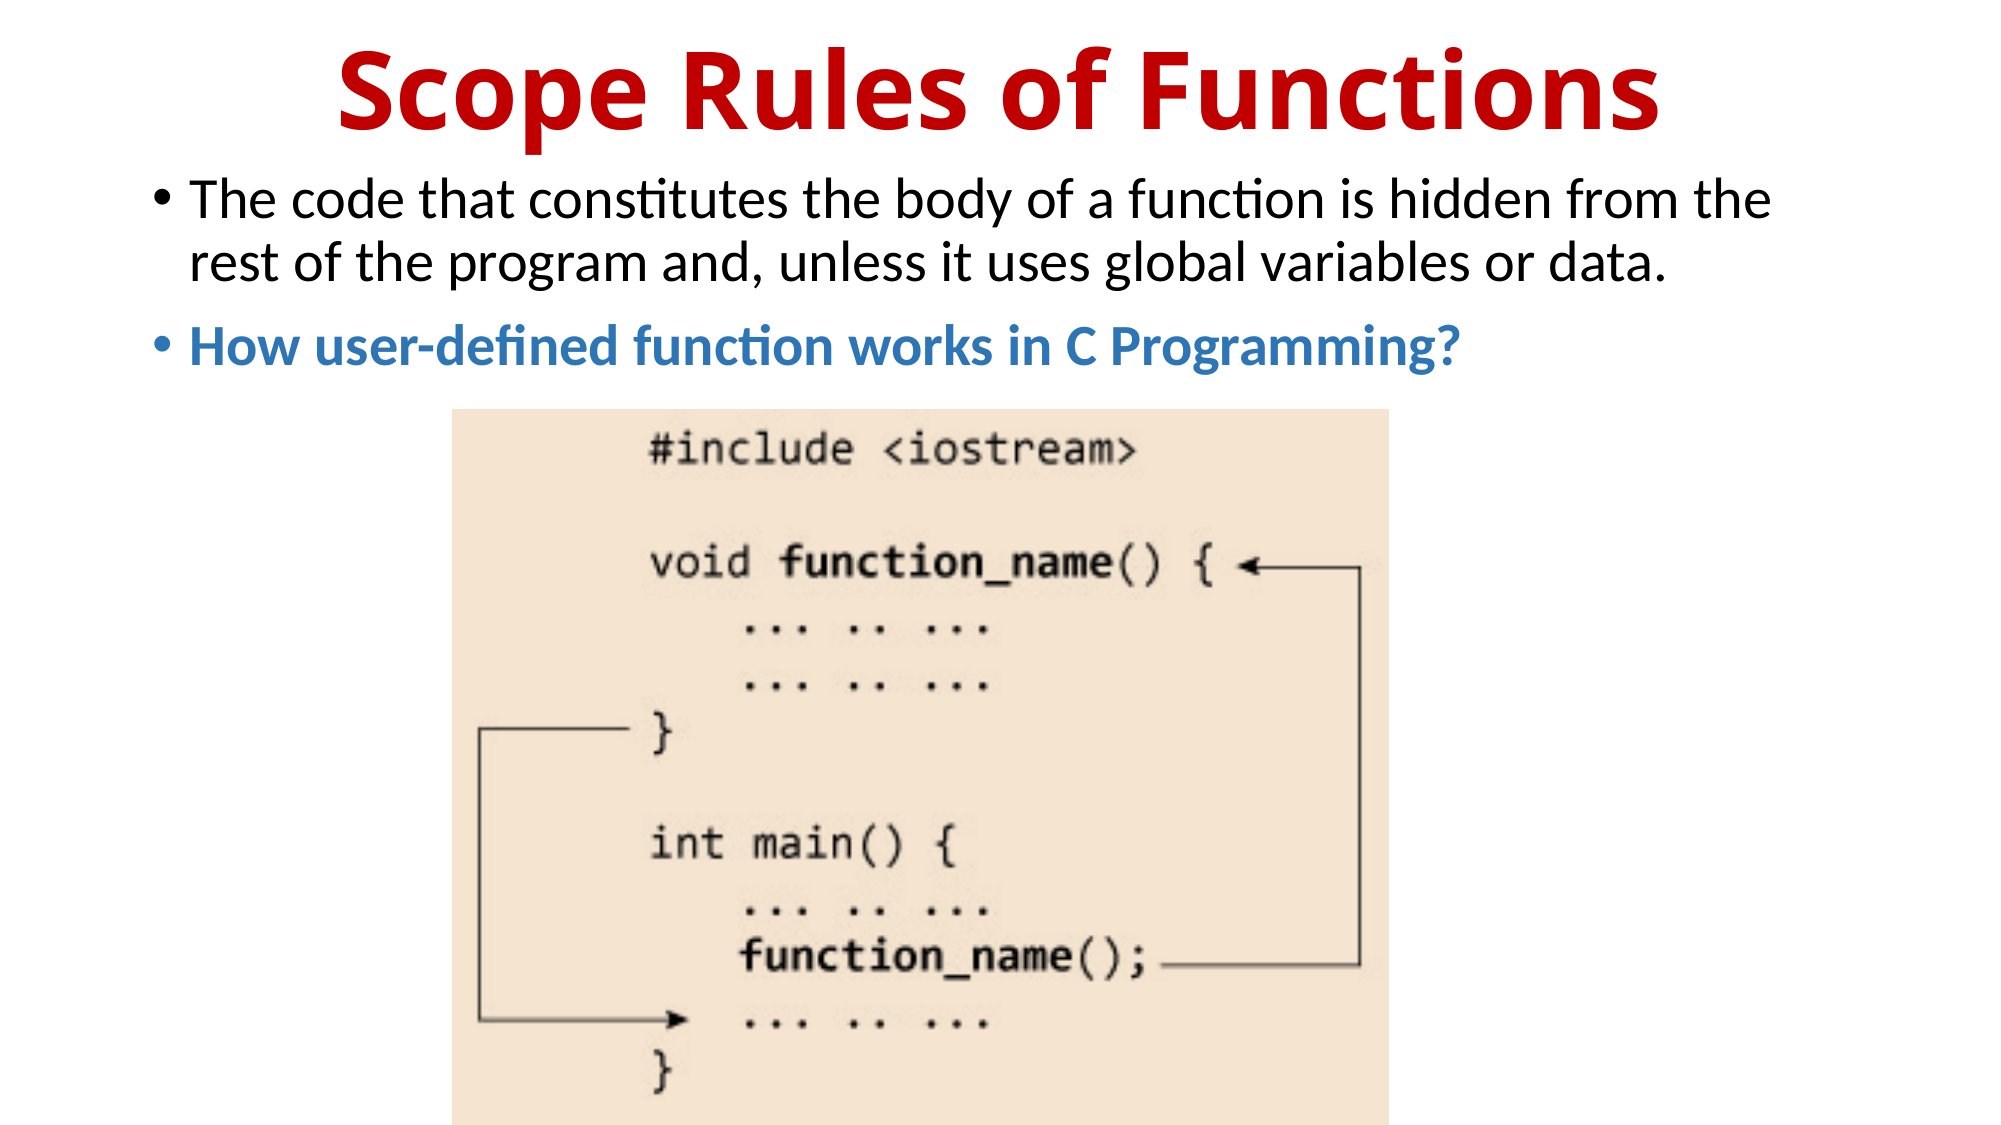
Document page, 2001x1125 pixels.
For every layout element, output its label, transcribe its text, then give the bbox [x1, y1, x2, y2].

picture [452, 409, 1389, 1125]
title Scope Rules of Functions [137, 28, 1863, 161]
list The code that constitutes the body of a function is hidden from the rest of the program and, unless it uses global variables or data. How user-defined function works in C Programming? [137, 161, 1863, 1018]
